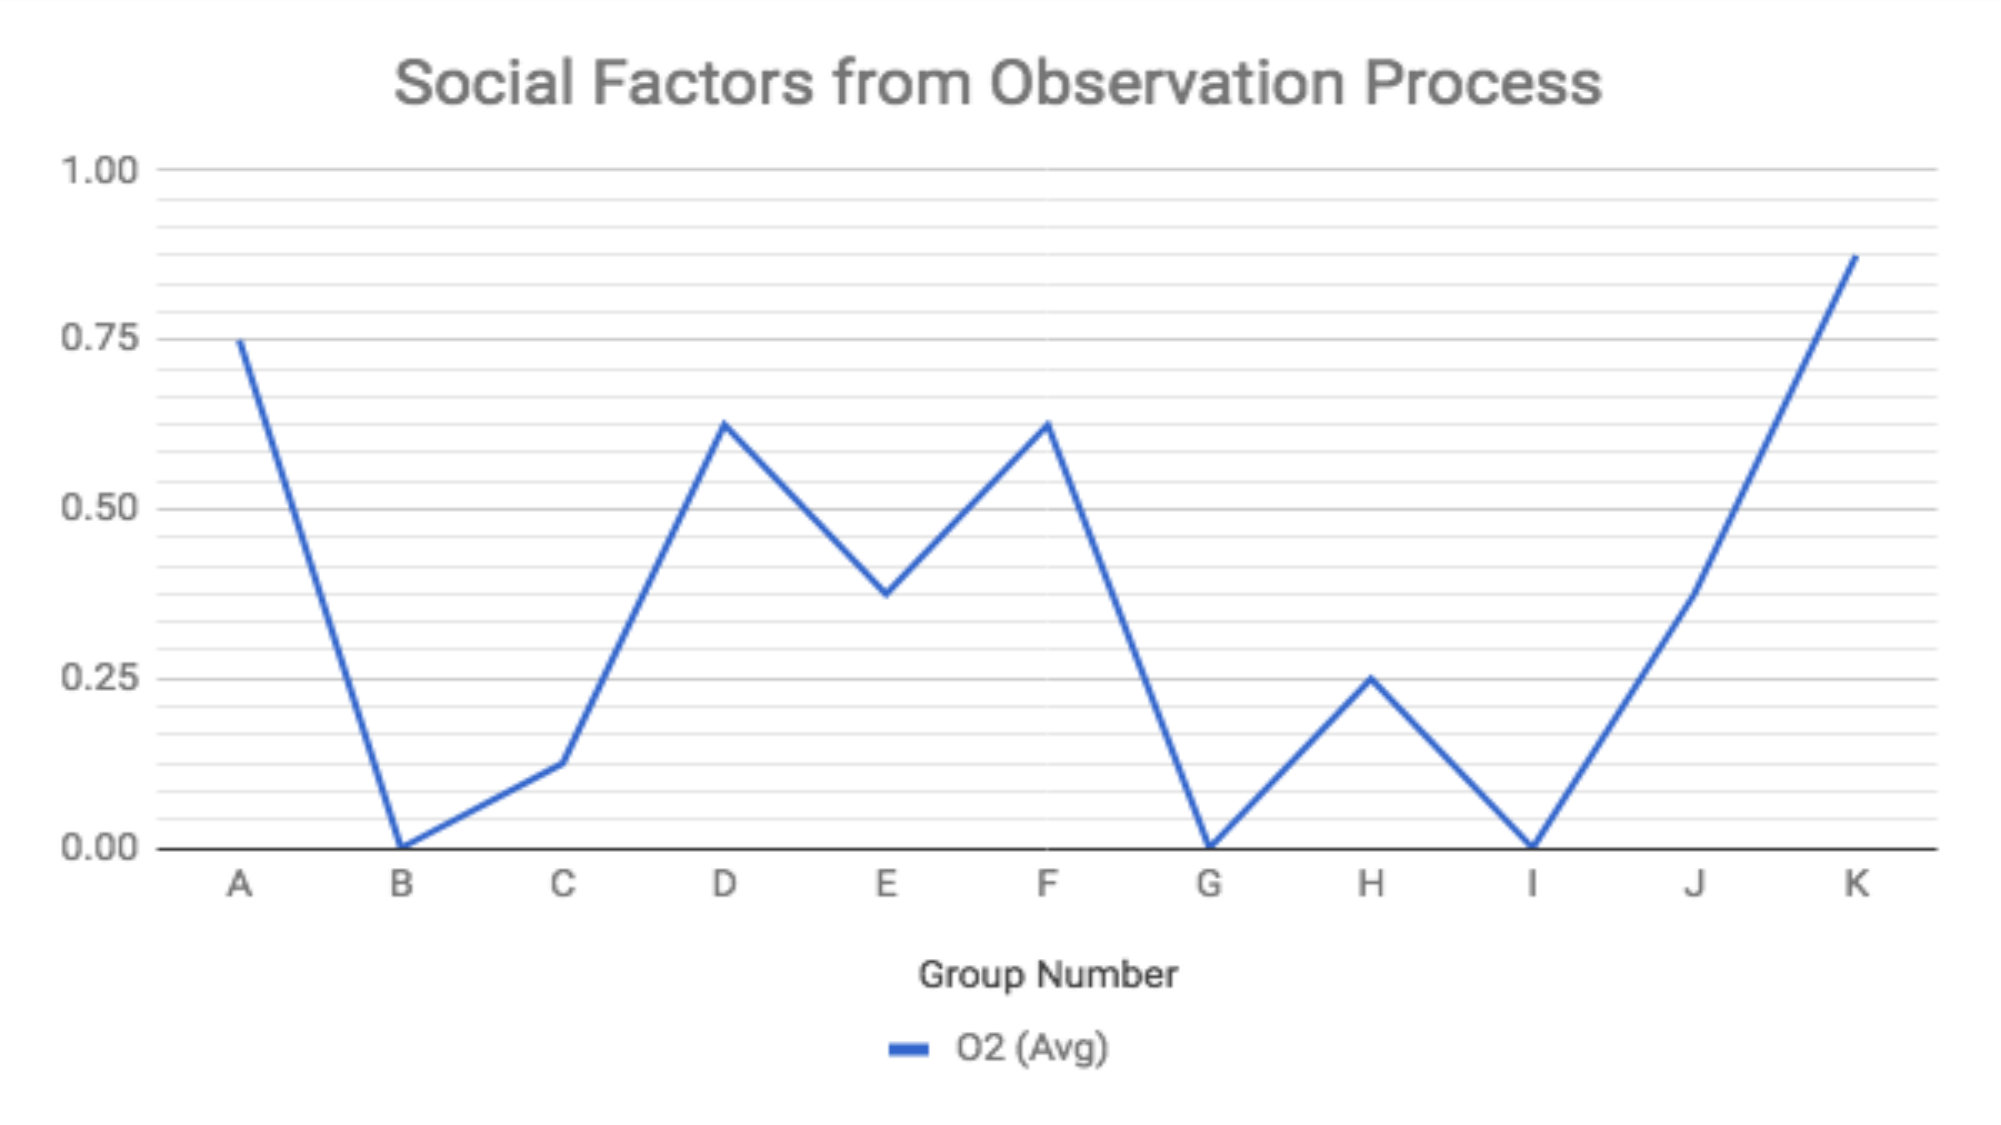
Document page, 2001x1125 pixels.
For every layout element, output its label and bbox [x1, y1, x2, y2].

list [0, 0, 2000, 1125]
